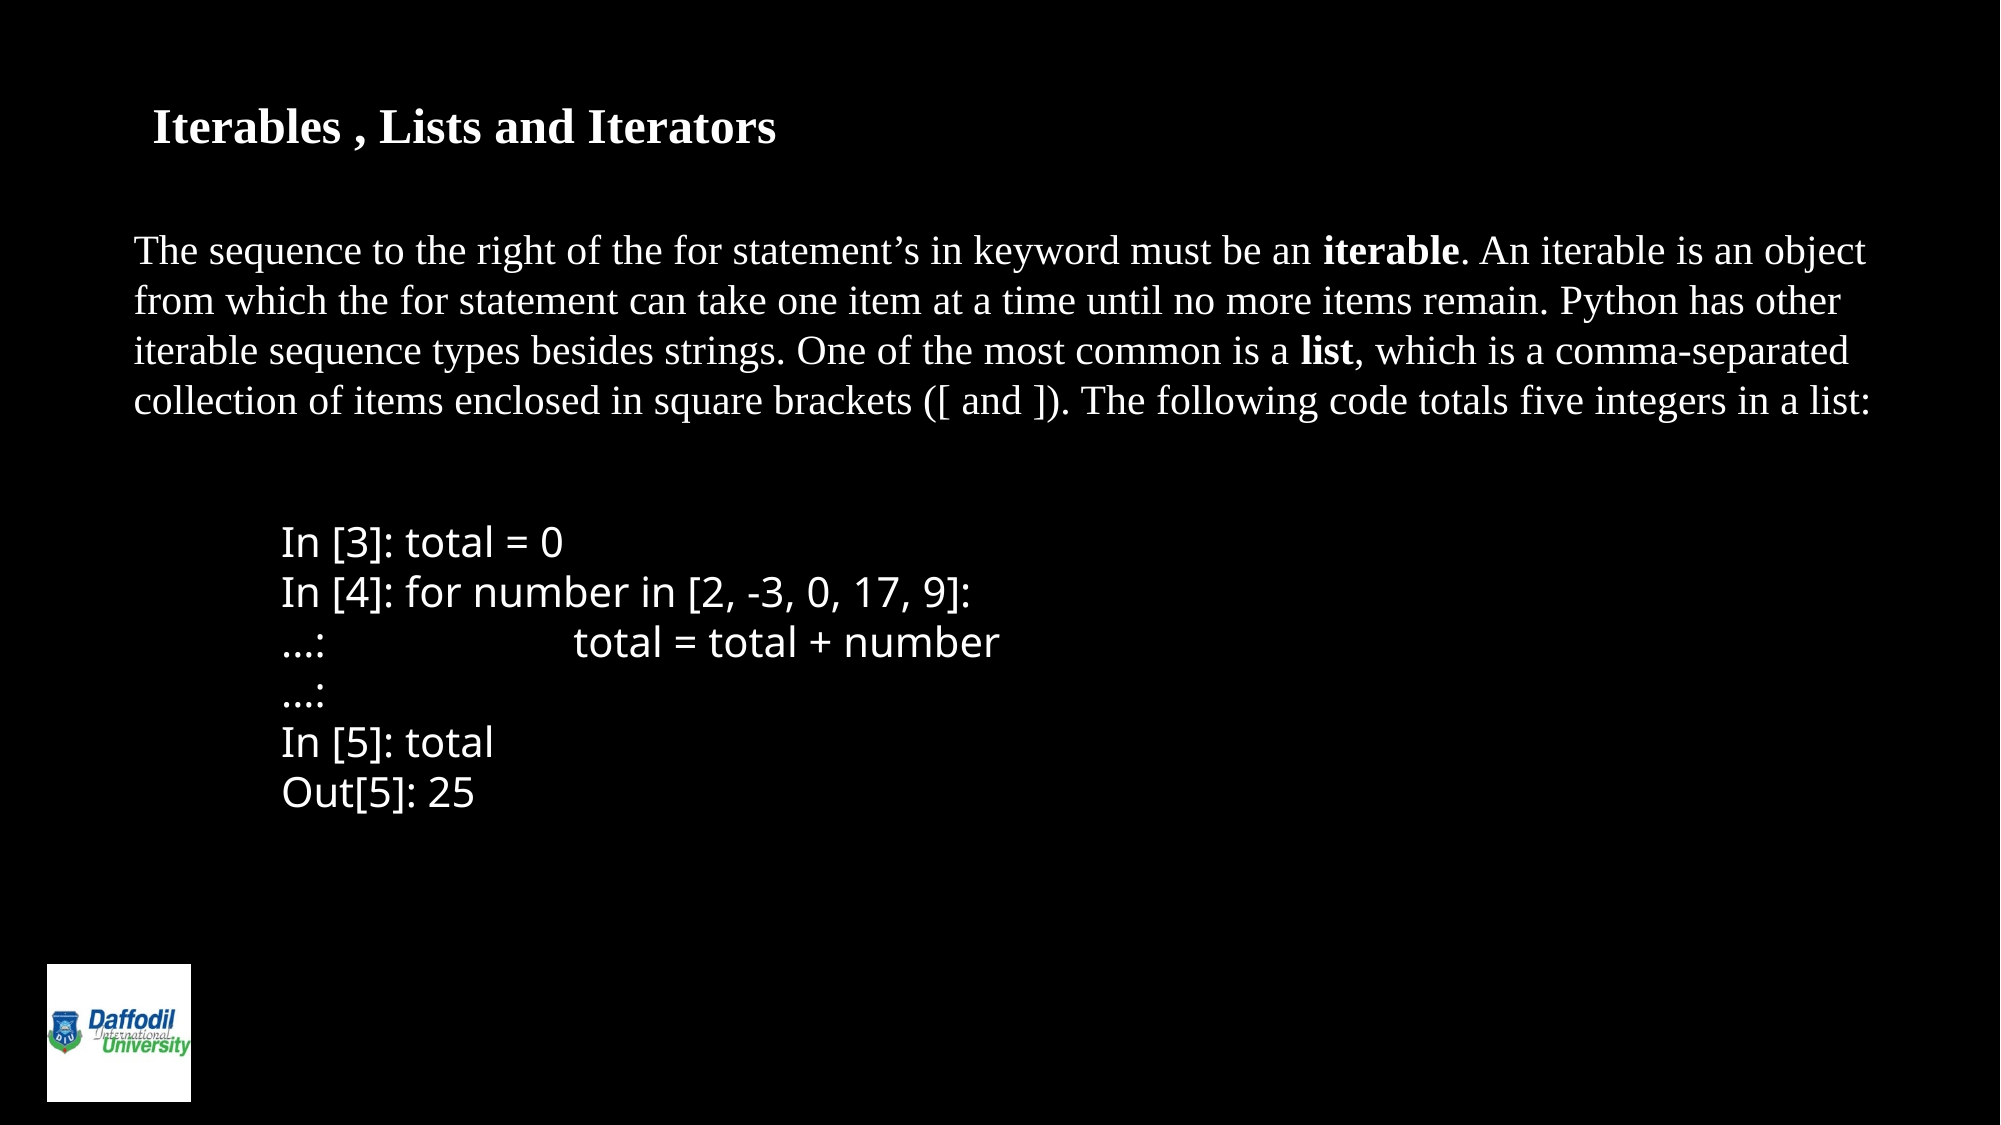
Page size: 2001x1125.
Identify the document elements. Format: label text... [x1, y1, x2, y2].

text_box In [3]: total = 0 In [4]: for number in [2, -3, 0, 17, 9]: ...: total = total + number ...: In [5]: total Out[5]: 25 [266, 508, 1574, 823]
title Iterables , Lists and Iterators [137, 59, 1863, 195]
picture [47, 964, 191, 1102]
text_box The sequence to the right of the for statement’s in keyword must be an iterable. An iterable is an object from which the for statement can take one item at a time until no more items remain. Python has other iterable sequence types besides strings. One of the most common is a list, which is a comma-separated collection of items enclosed in square brackets ([ and ]). The following code totals five integers in a list: [118, 215, 1964, 431]
